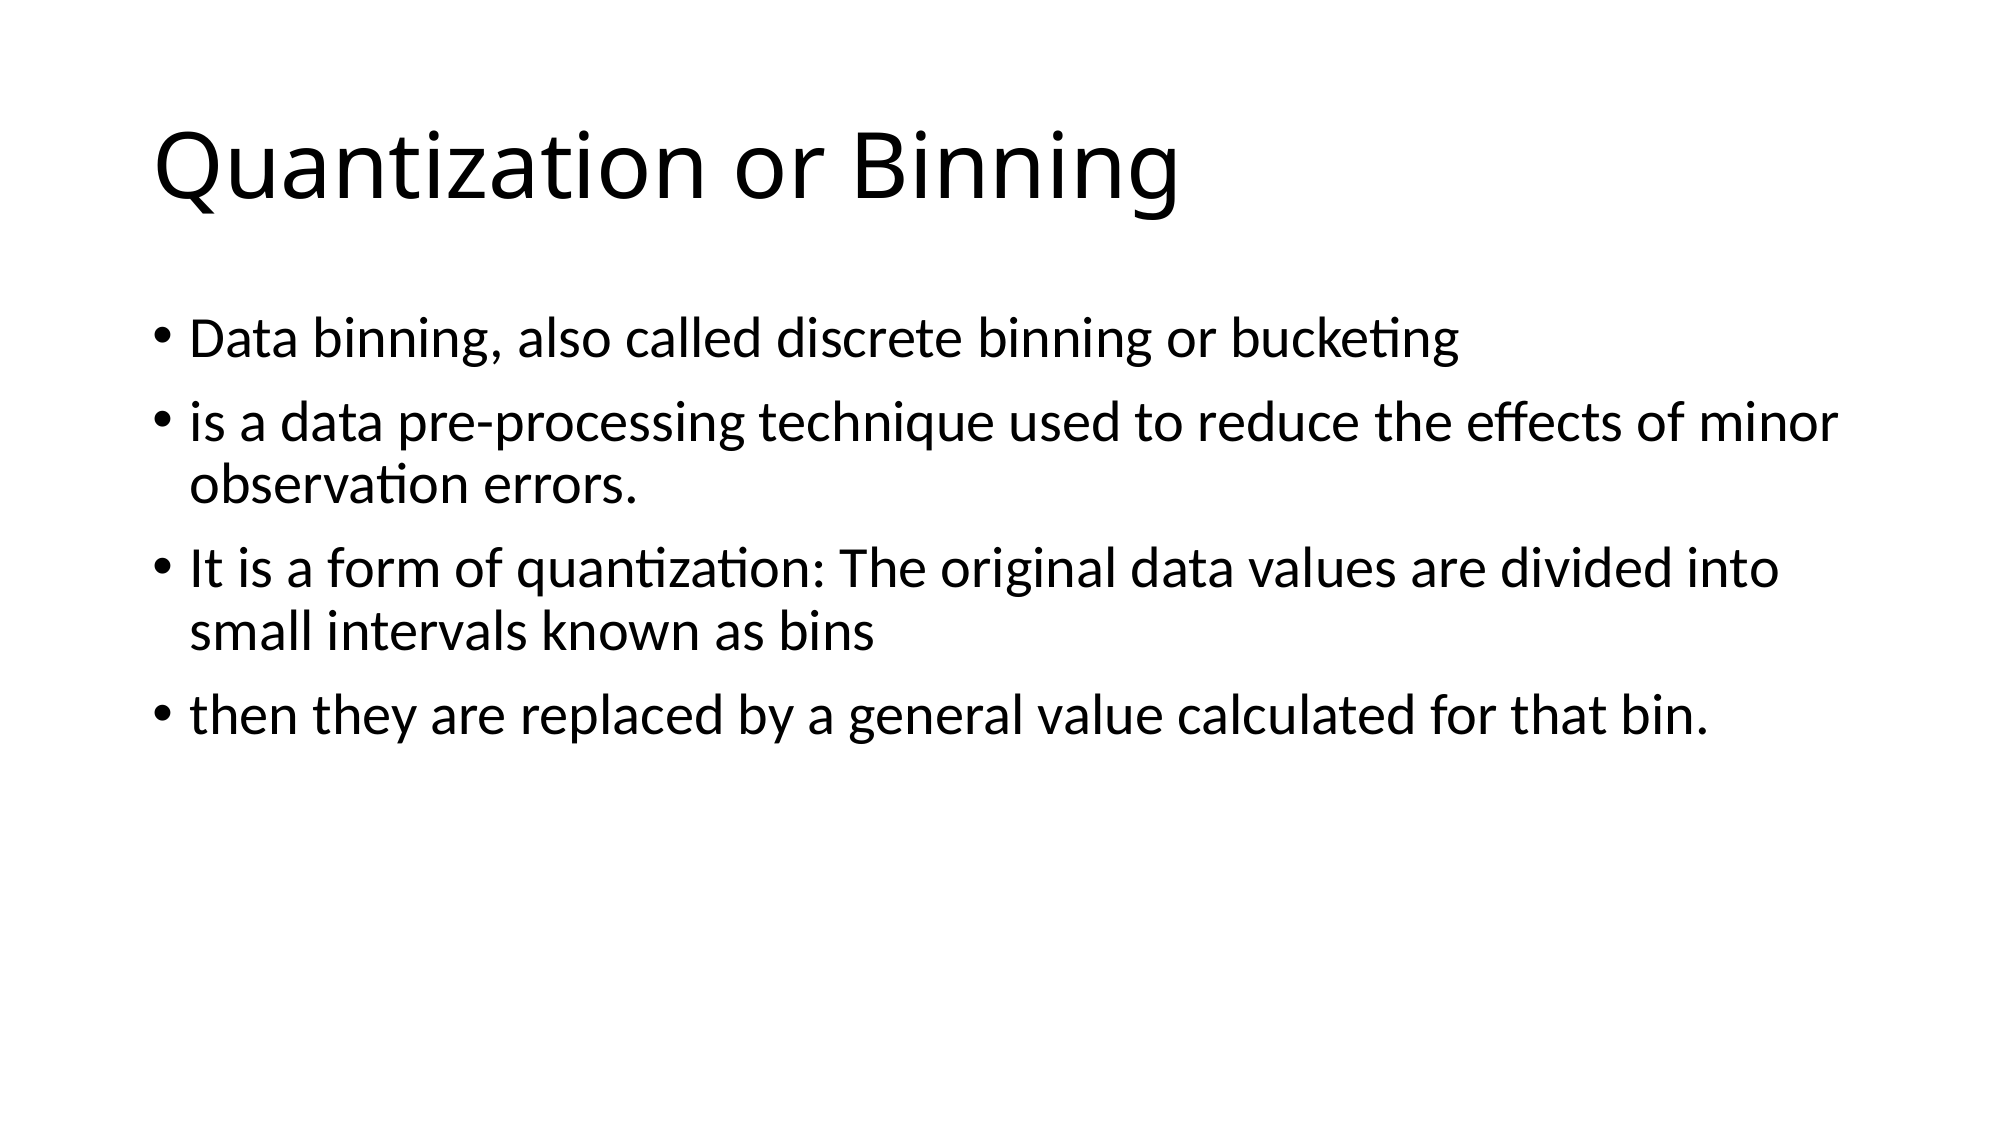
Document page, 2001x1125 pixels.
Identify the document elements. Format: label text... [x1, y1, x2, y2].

list Data binning, also called discrete binning or bucketing is a data pre-processing technique used to reduce the effects of minor observation errors. It is a form of quantization: The original data values are divided into small intervals known as bins then they are replaced by a general value calculated for that bin. [137, 299, 1863, 1014]
title Quantization or Binning [137, 59, 1863, 278]
